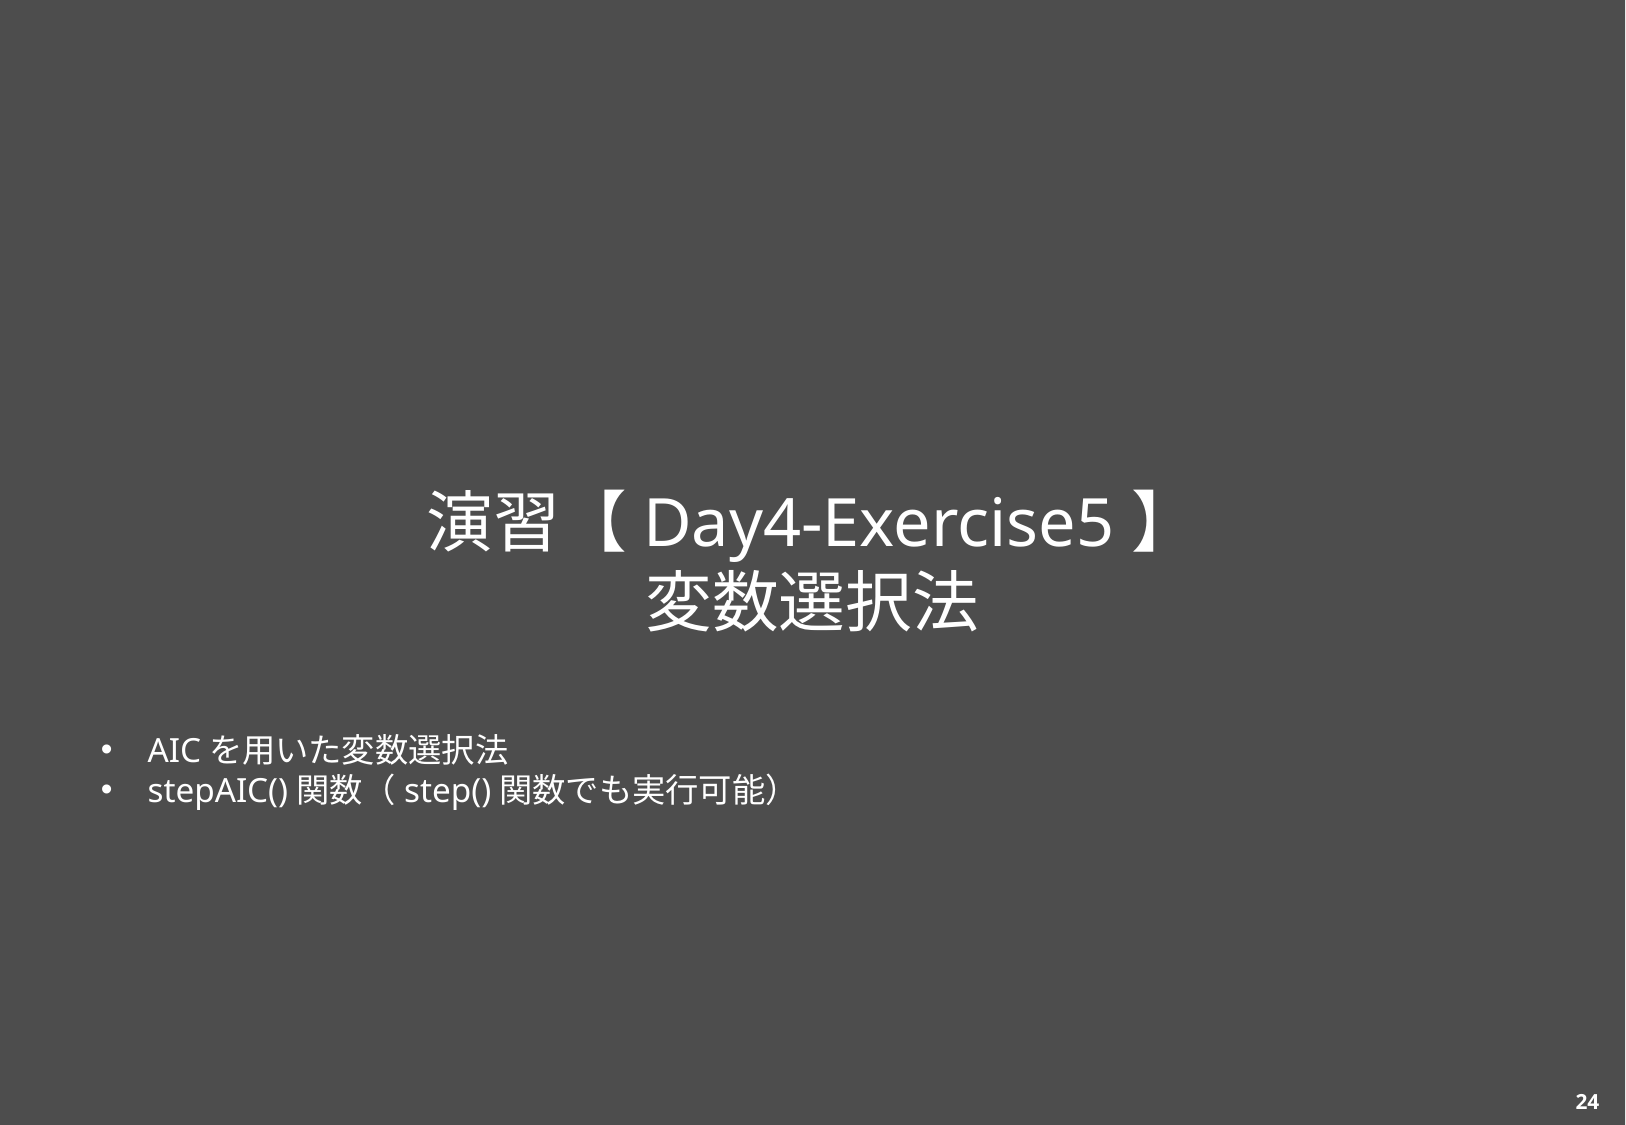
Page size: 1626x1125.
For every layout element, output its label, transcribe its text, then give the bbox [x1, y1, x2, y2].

title 演習【Day4-Exercise5】 変数選択法 [103, 484, 1522, 635]
slide_number 23 [1220, 1081, 1600, 1124]
text_box AICを用いた変数選択法 stepAIC()関数（step()関数でも実行可能） [86, 721, 1522, 897]
